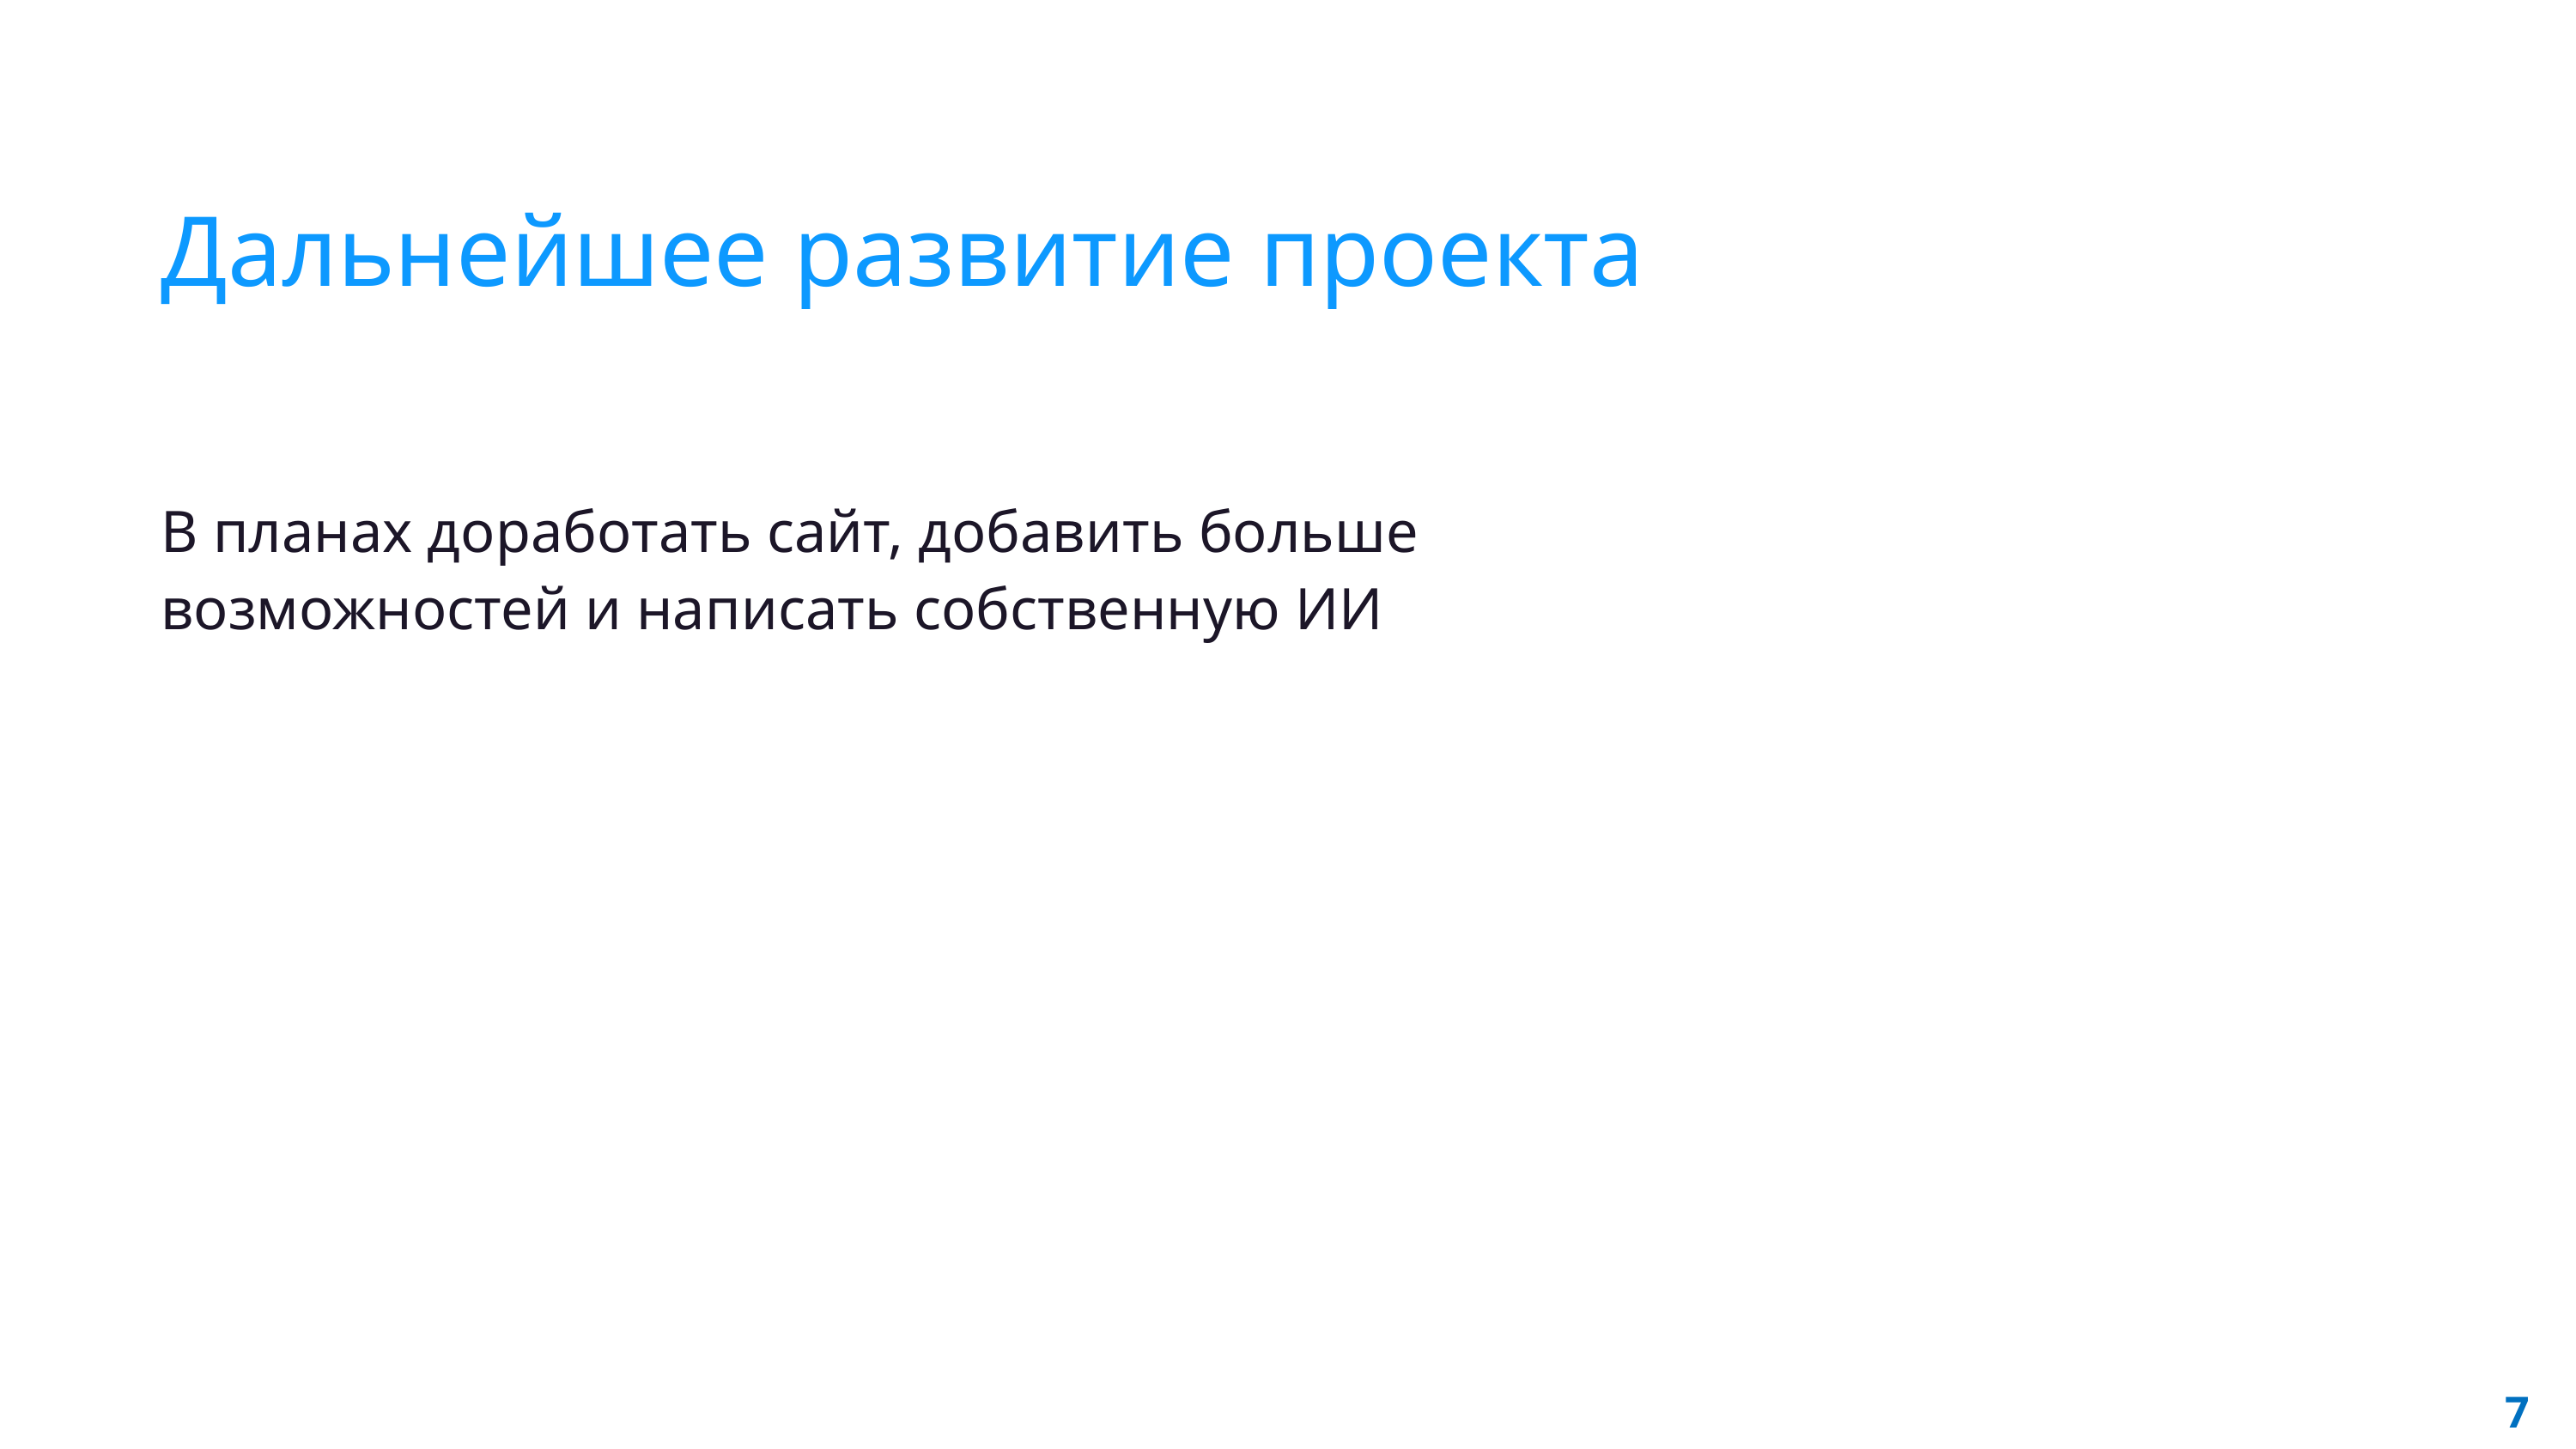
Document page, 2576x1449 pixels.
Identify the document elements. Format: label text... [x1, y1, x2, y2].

text_box В планах доработать сайт, добавить больше возможностей и написать собственную ИИ [161, 487, 1774, 665]
text_box 7 [2492, 1379, 2576, 1446]
text_box Дальнейшее развитие проекта [161, 161, 2418, 307]
